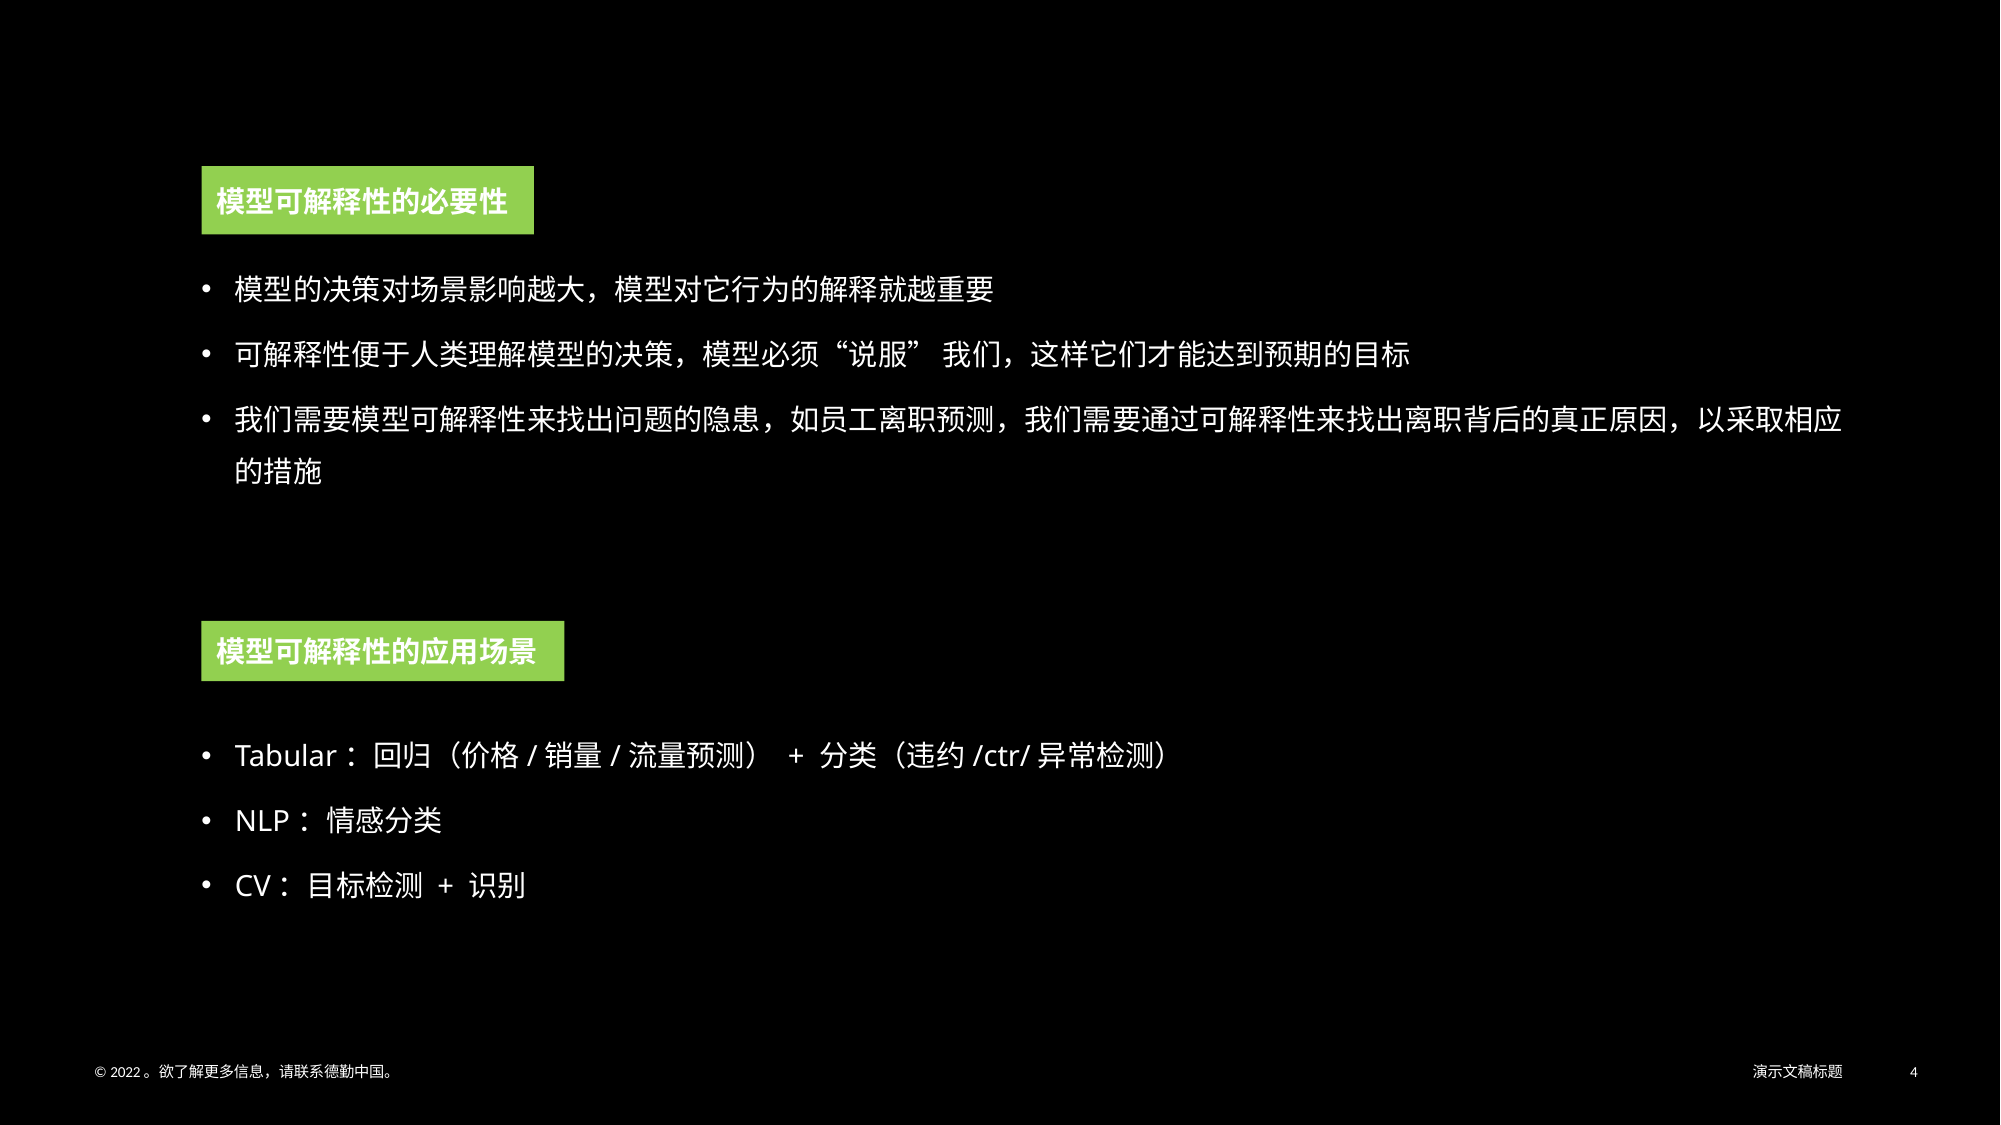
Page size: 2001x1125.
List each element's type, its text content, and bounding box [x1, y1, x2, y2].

text_box 模型可解释性的应用场景 [201, 620, 565, 682]
text_box 模型的决策对场景影响越大，模型对它行为的解释就越重要 可解释性便于人类理解模型的决策，模型必须“说服” 我们，这样它们才能达到预期的目标 我们需要模型可解释性来找出问题的隐患，如员工离职预测，我们需要通过可解释性来找出离职背后的真正原因，以采取相应的措施 [201, 253, 1865, 489]
text_box 模型可解释性的必要性 [201, 166, 534, 235]
text_box Tabular：回归（价格/销量/流量预测） + 分类（违约/ctr/异常检测） NLP：情感分类 CV：目标检测 + 识别 [201, 720, 1735, 903]
